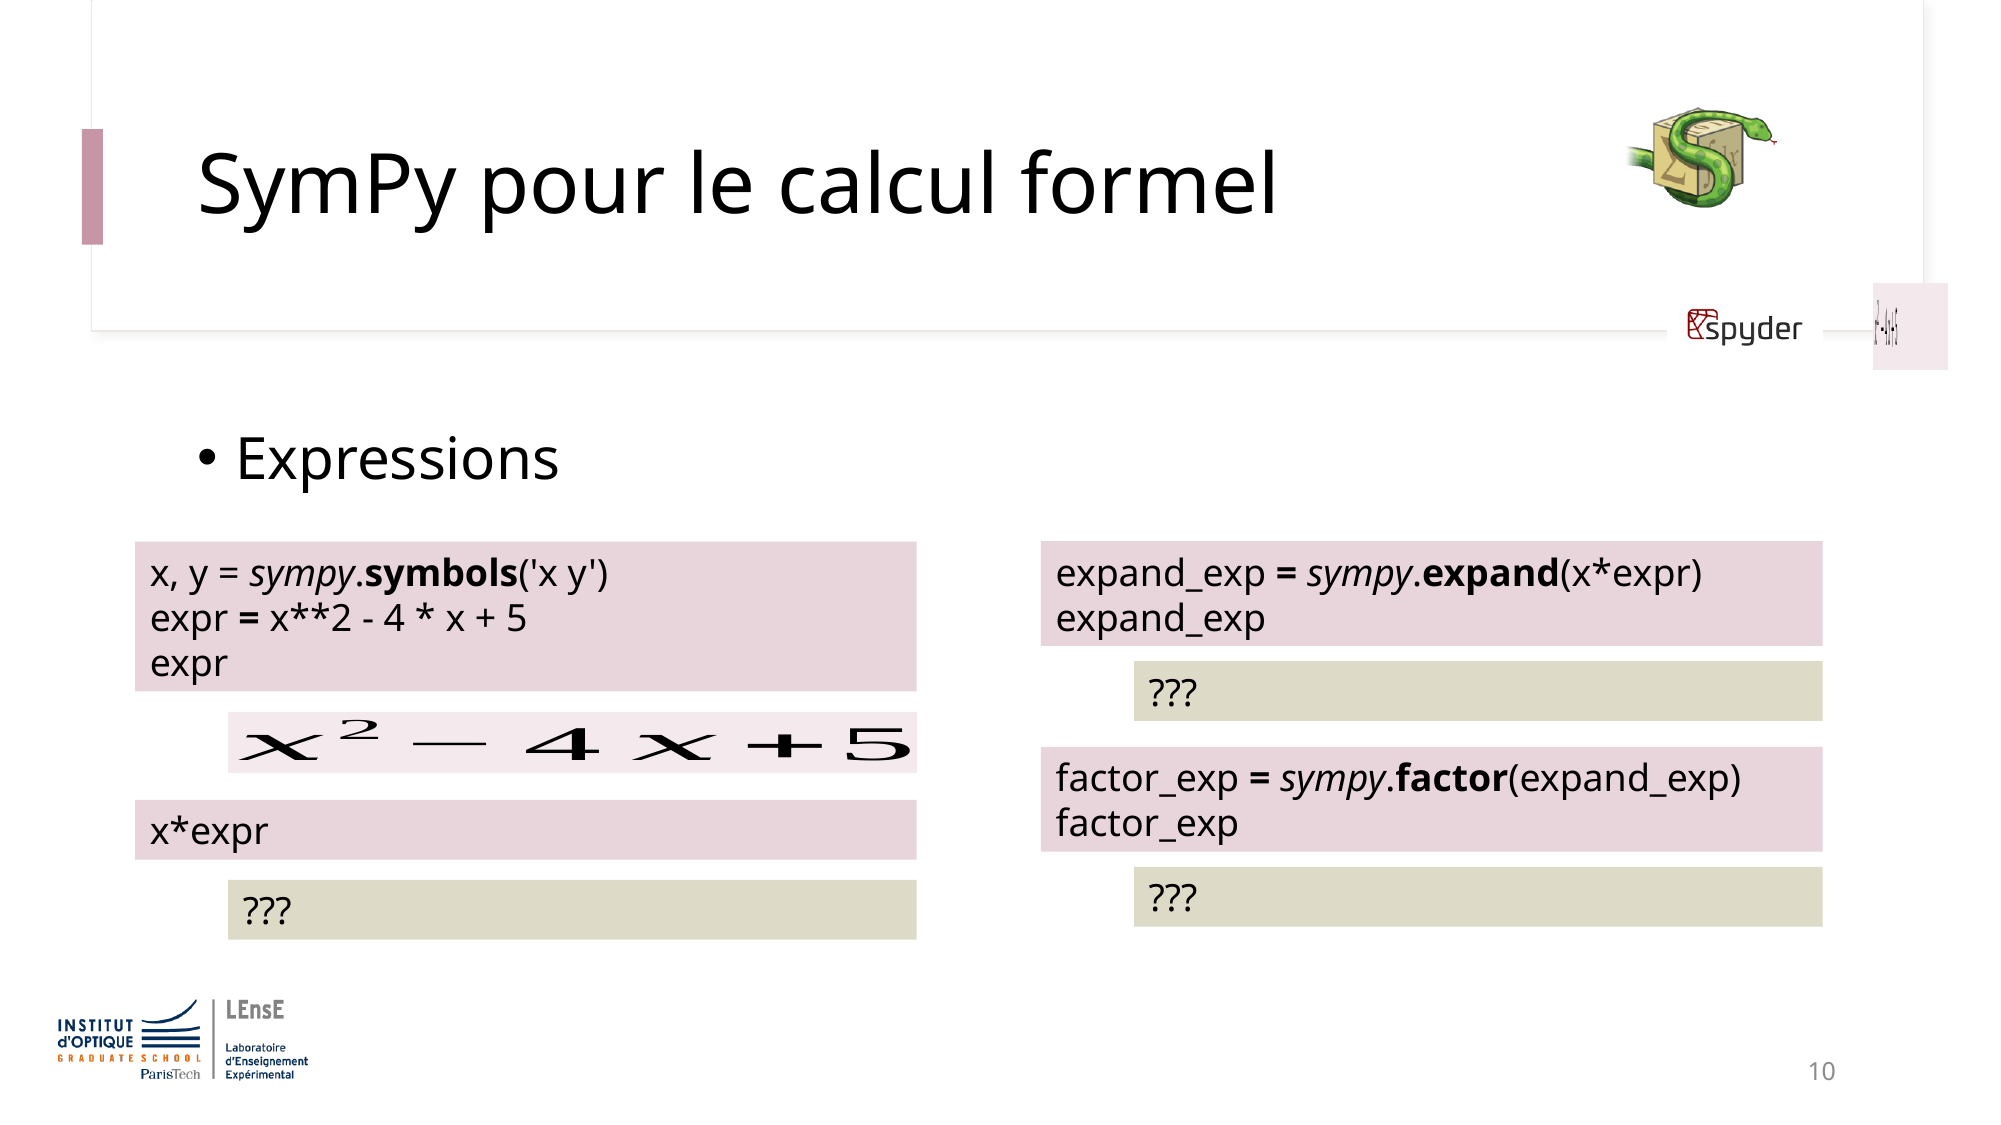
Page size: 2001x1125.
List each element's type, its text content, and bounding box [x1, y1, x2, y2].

text_box expand_exp = sympy.expand(x*expr) expand_exp [1040, 541, 1823, 646]
title SymPy pour le calcul formel [183, 90, 1851, 284]
text_box ??? [1134, 866, 1823, 927]
text_box x, y = sympy.symbols('x y') expr = x**2 - 4 * x + 5 expr [135, 541, 917, 692]
text_box ??? [1134, 661, 1823, 721]
text_box x*expr [135, 799, 917, 860]
picture [1666, 288, 1823, 366]
picture [1873, 283, 1948, 370]
picture [33, 973, 333, 1097]
text_box ??? [228, 879, 917, 940]
slide_number 10 [1401, 1042, 1851, 1103]
text_box factor_exp = sympy.factor(expand_exp) factor_exp [1040, 746, 1823, 852]
picture [1626, 107, 1777, 209]
list Expressions [183, 406, 993, 1013]
